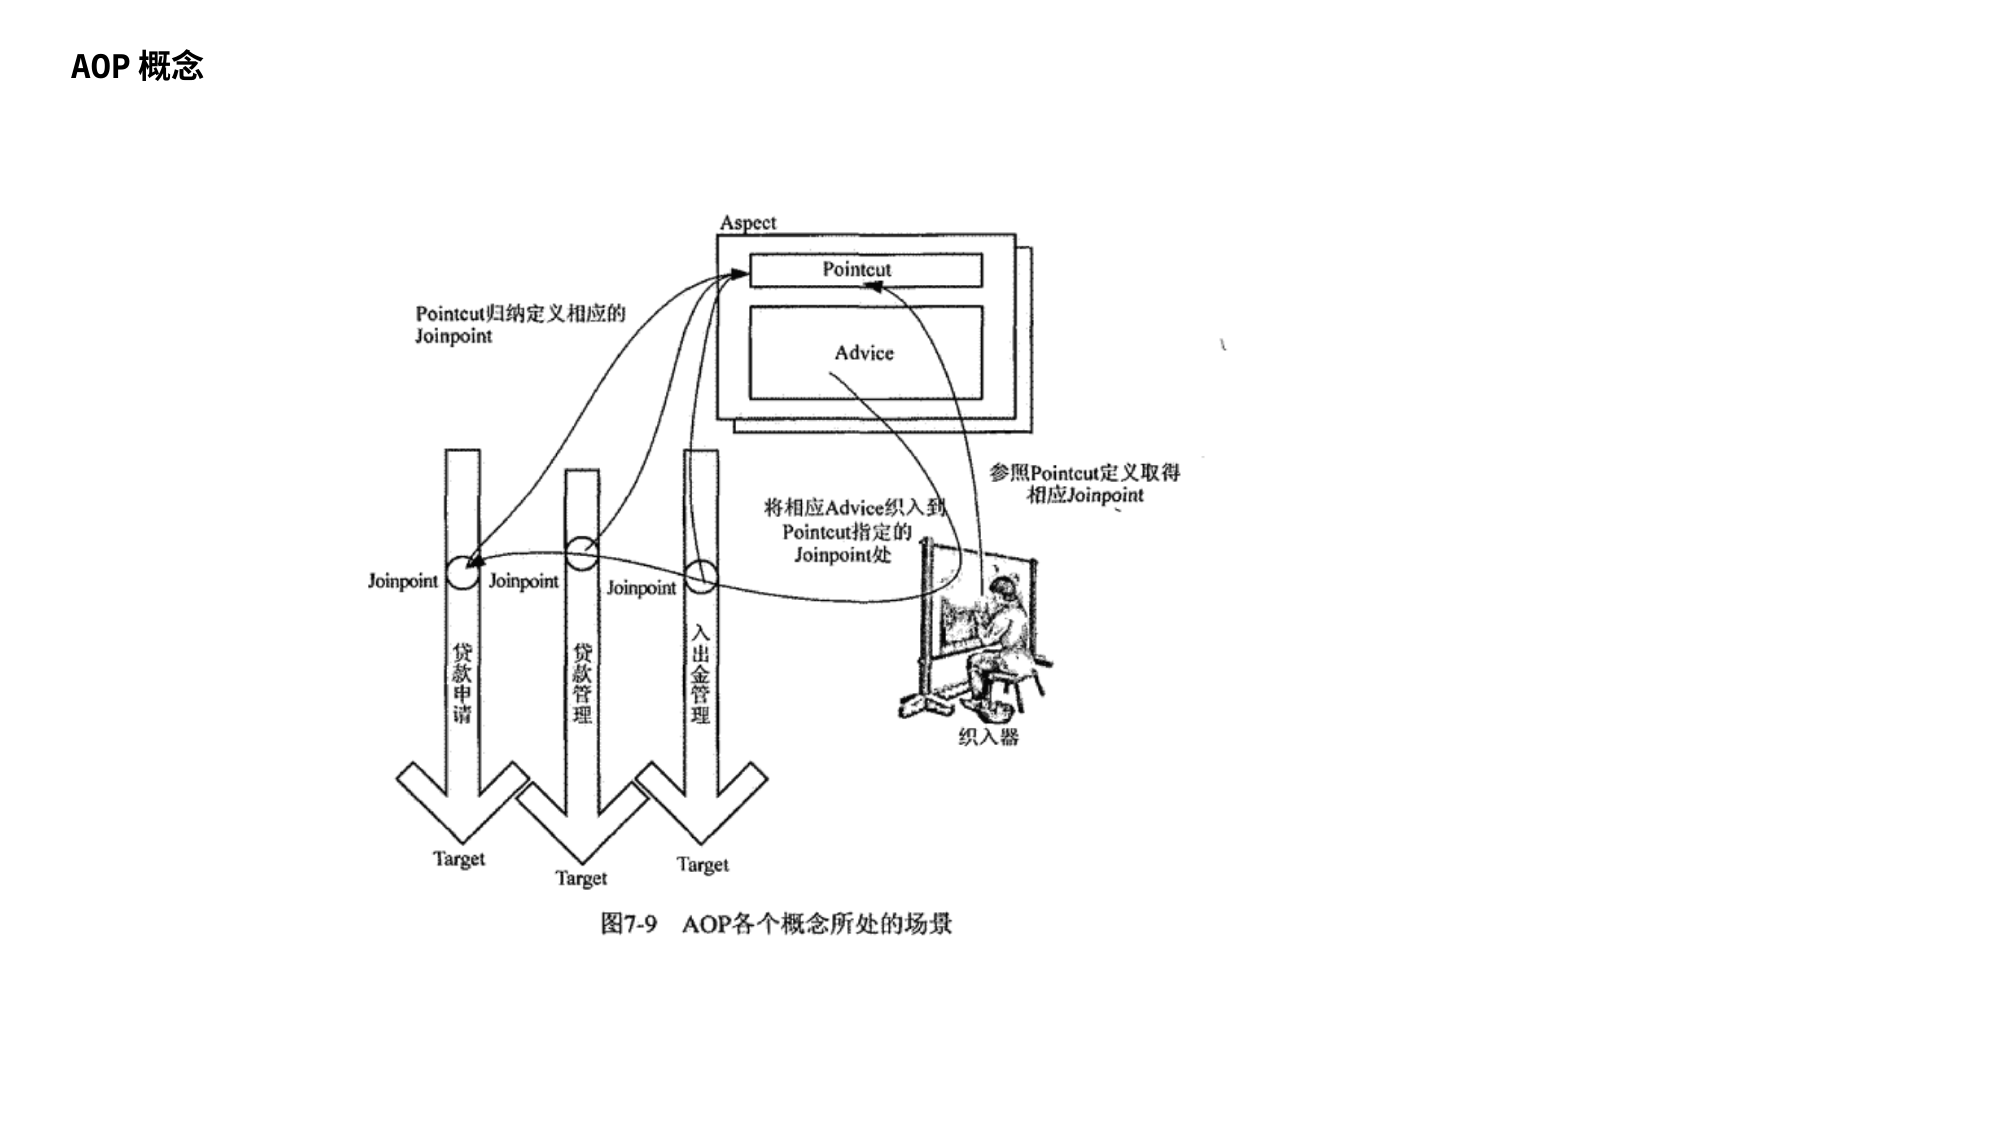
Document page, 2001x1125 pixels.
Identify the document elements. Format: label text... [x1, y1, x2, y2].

picture [313, 198, 1230, 961]
text_box AOP概念 [55, 38, 753, 93]
